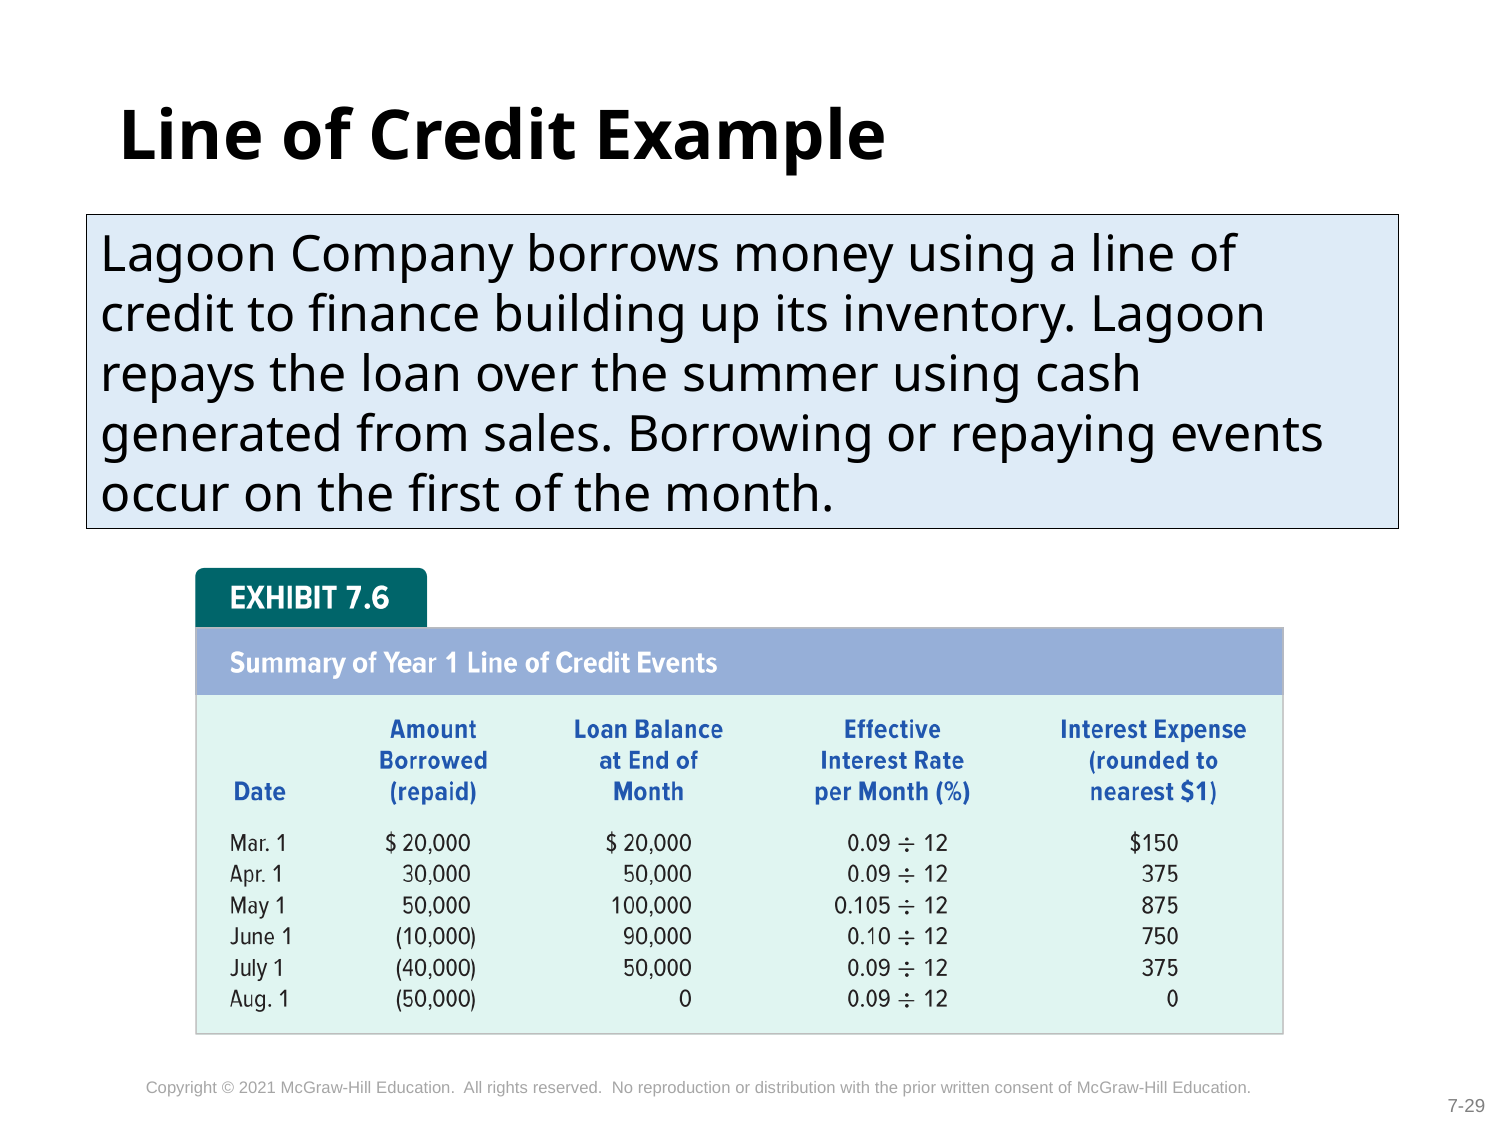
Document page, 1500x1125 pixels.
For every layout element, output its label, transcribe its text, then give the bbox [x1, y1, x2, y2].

text_box Lagoon Company borrows money using a line of credit to finance building up its inventory. Lagoon repays the loan over the summer using cash generated from sales. Borrowing or repaying events occur on the first of the month. [86, 214, 1399, 529]
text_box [191, 543, 1299, 1042]
title Line of Credit Example [103, 59, 1397, 214]
